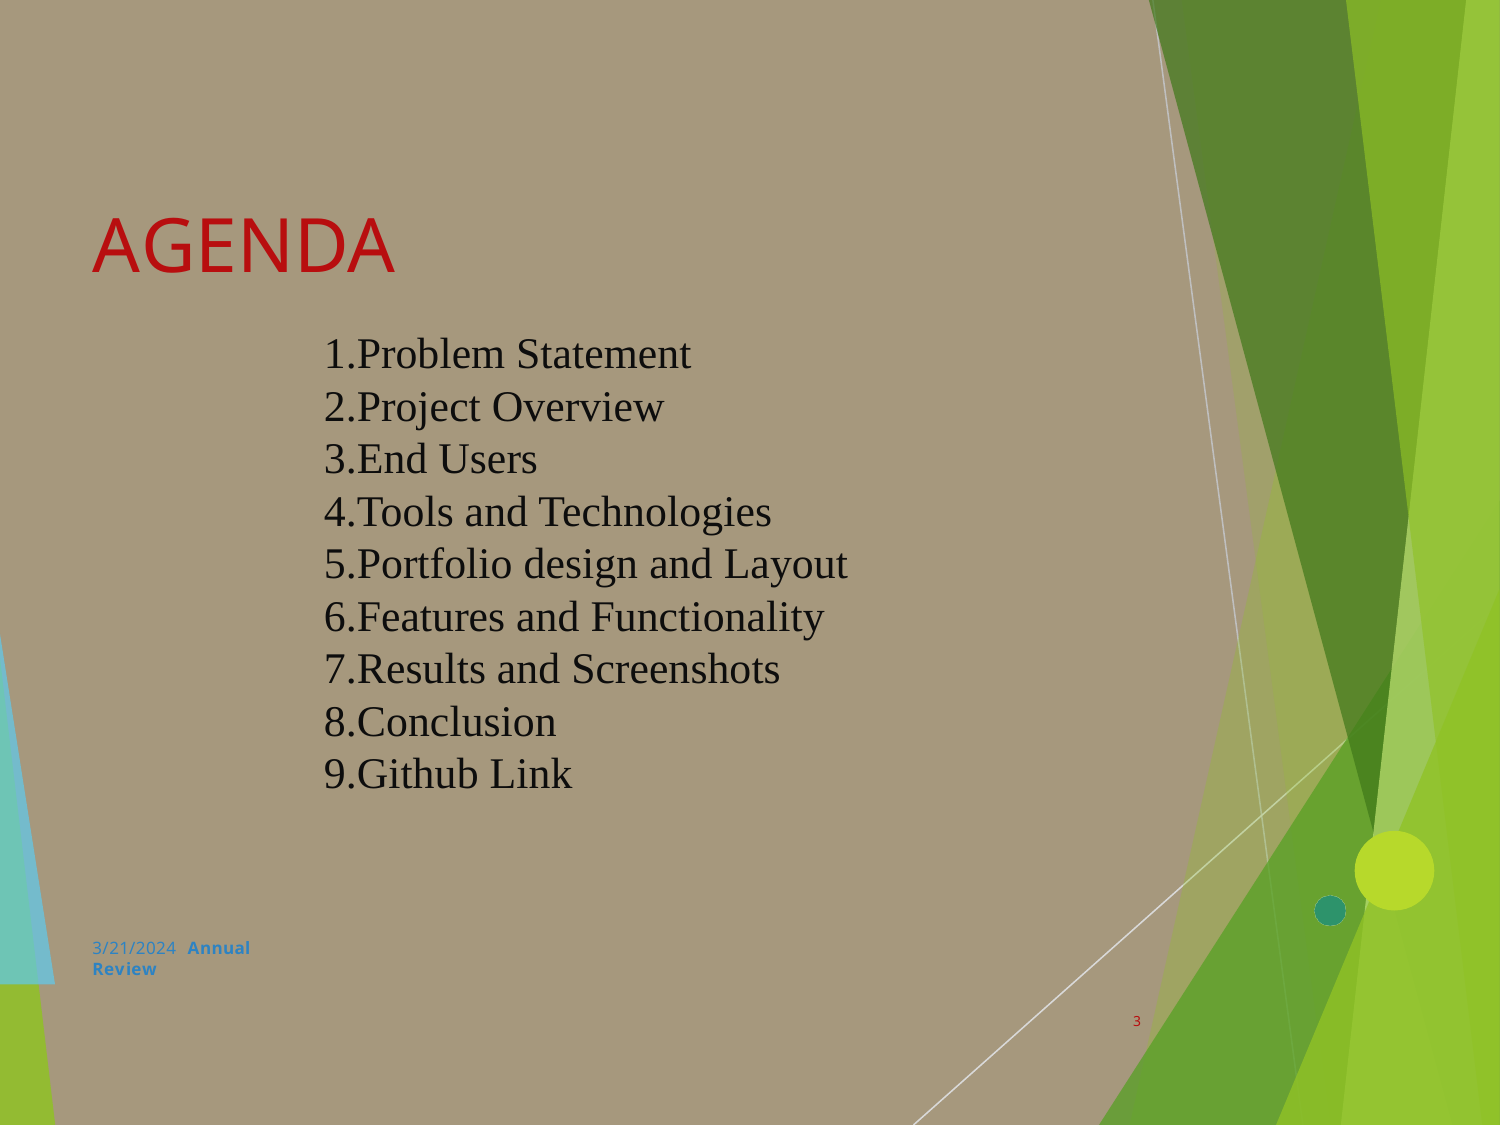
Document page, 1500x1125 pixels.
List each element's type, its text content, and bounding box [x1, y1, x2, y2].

text_box [1354, 830, 1435, 911]
picture [1314, 895, 1346, 926]
text_box 3/21/2024 Annual Review [92, 938, 311, 979]
slide_number 3 [1056, 694, 1141, 1125]
text_box Problem Statement Project Overview End Users Tools and Technologies Portfolio design and Layout Features and Functionality Results and Screenshots Conclusion Github Link [308, 265, 928, 858]
text_box [0, 633, 56, 985]
title AGENDA [90, 194, 532, 386]
